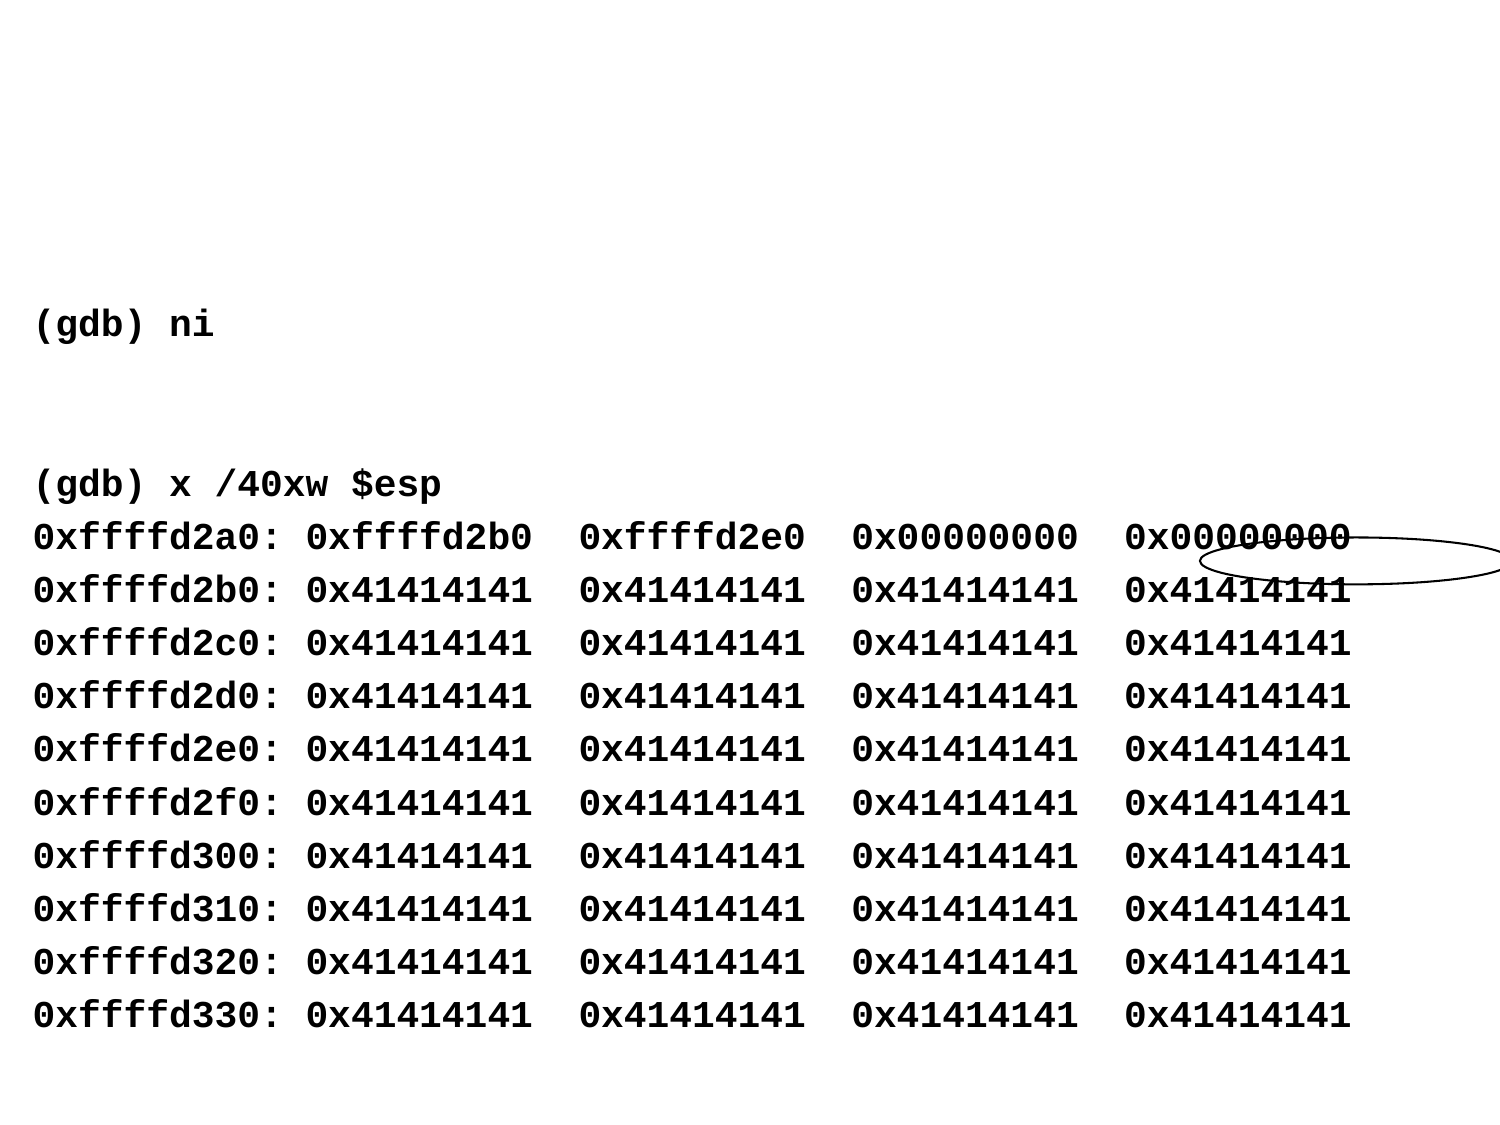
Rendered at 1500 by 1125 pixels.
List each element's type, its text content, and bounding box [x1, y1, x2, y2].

list (gdb) ni (gdb) x /40xw $esp 0xffffd2a0: 0xffffd2b0 0xffffd2e0 0x00000000 0x00000000 0xffffd2b0: 0x41414141 0x41414141 0x41414141 0x41414141 0xffffd2c0: 0x41414141 0x41414141 0x41414141 0x41414141 0xffffd2d0: 0x41414141 0x41414141 0x41414141 0x41414141 0xffffd2e0: 0x41414141 0x41414141 0x41414141 0x41414141 0xffffd2f0: 0x41414141 0x41414141 0x41414141 0x41414141 0xffffd300: 0x41414141 0x41414141 0x41414141 0x41414141 0xffffd310: 0x41414141 0x41414141 0x41414141 0x41414141 0xffffd320: 0x41414141 0x41414141 0x41414141 0x41414141 0xffffd330: 0x41414141 0x41414141 0x41414141 0x41414141 [0, 291, 1500, 1050]
text_box [1198, 535, 1500, 587]
